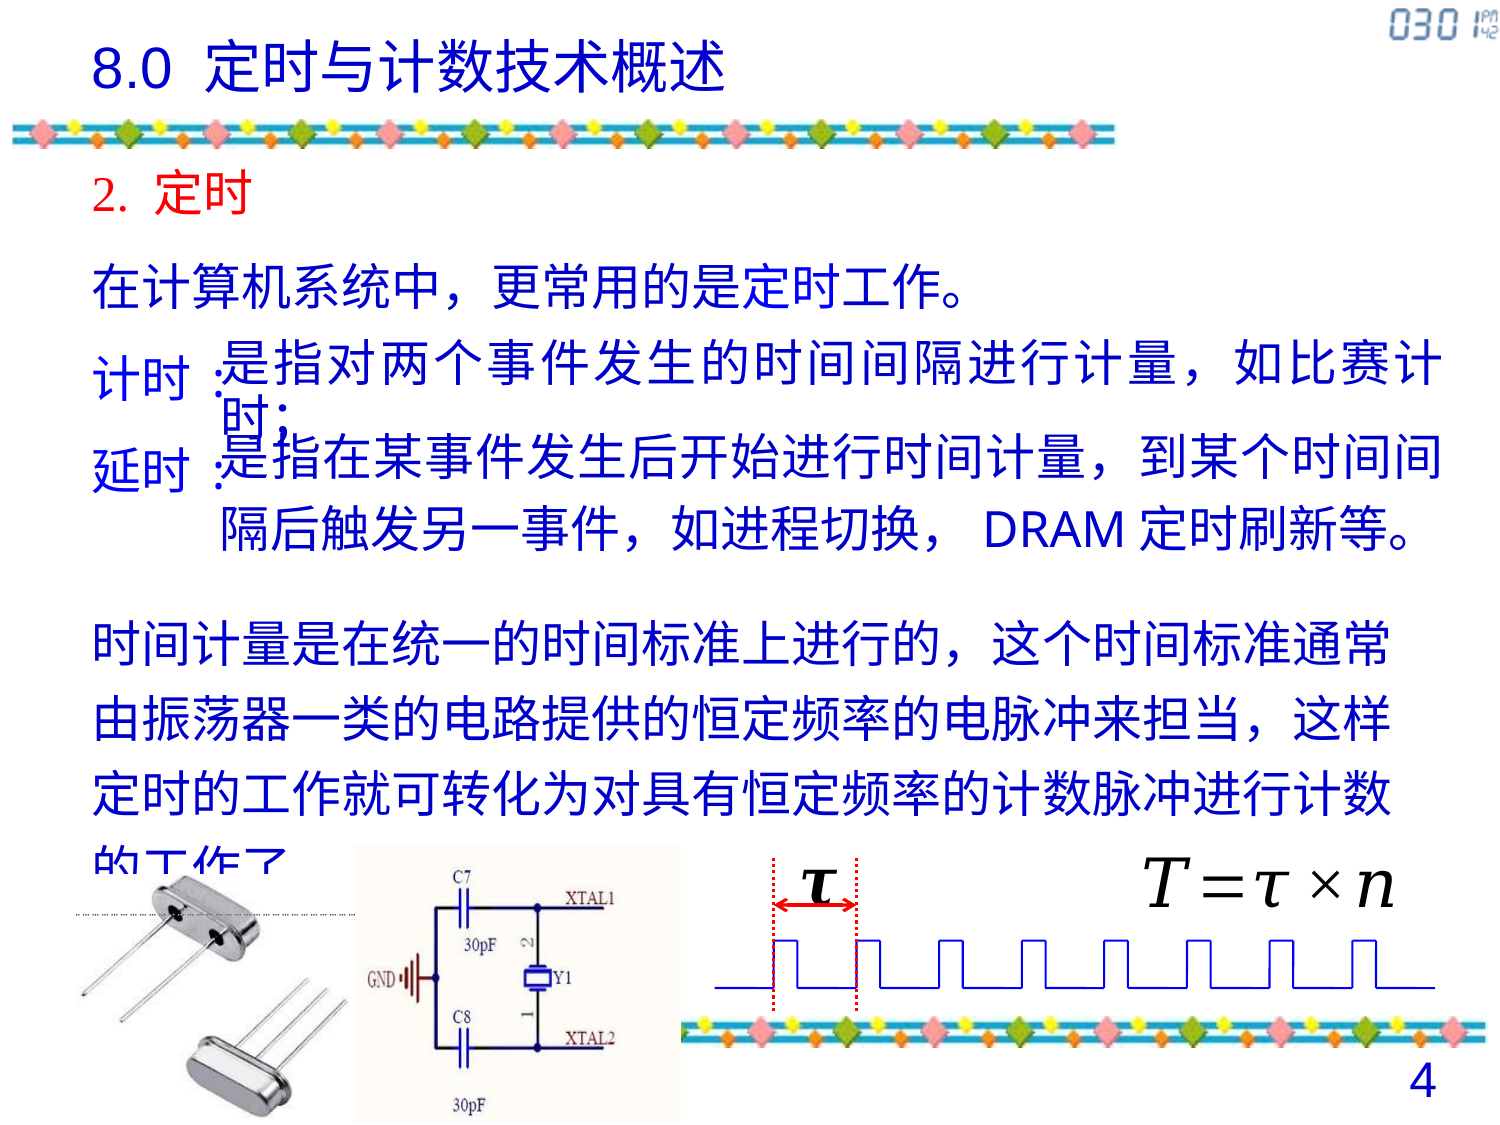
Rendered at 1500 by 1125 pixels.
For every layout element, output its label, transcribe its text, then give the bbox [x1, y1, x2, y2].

text_box 是指对两个事件发生的时间间隔进行计量，如比赛计时； [205, 331, 1459, 405]
title 8.0 定时与计数技术概述 [76, 20, 1115, 109]
picture [1387, 0, 1500, 50]
text_box 是指在某事件发生后开始进行时间计量，到某个时间间隔后触发另一事件，如进程切换，DRAM定时刷新等。 [205, 405, 1459, 565]
picture [11, 119, 1117, 149]
list 2. 定时 在计算机系统中，更常用的是定时工作。 计时: 延时: 时间计量是在统一的时间标准上进行的，这个时间标准通常由振荡器一类的电路提供的恒定频率的电脉冲来担当，这样定时的工作就可转化为对具有恒定频率的计数脉冲进行计数的工作了。 [76, 160, 1437, 846]
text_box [76, 845, 1436, 1123]
picture [1436, 1016, 1488, 1048]
